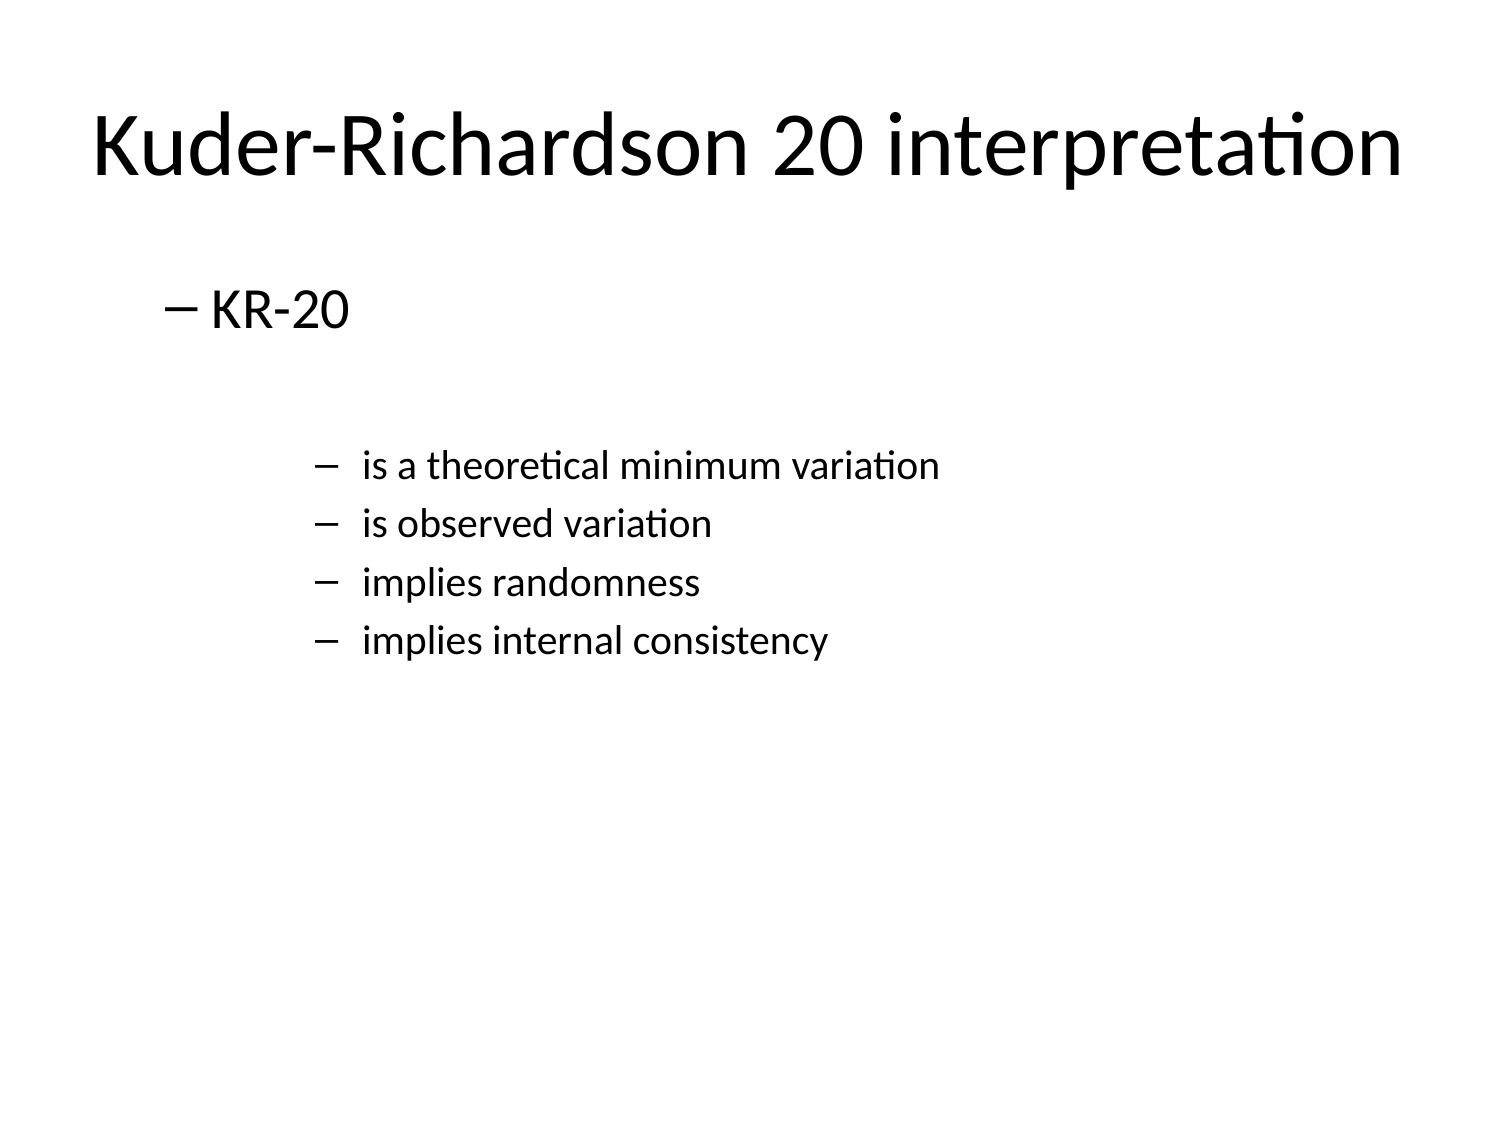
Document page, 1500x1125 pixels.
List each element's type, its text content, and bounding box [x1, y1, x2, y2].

title Kuder-Richardson 20 interpretation [75, 45, 1425, 233]
